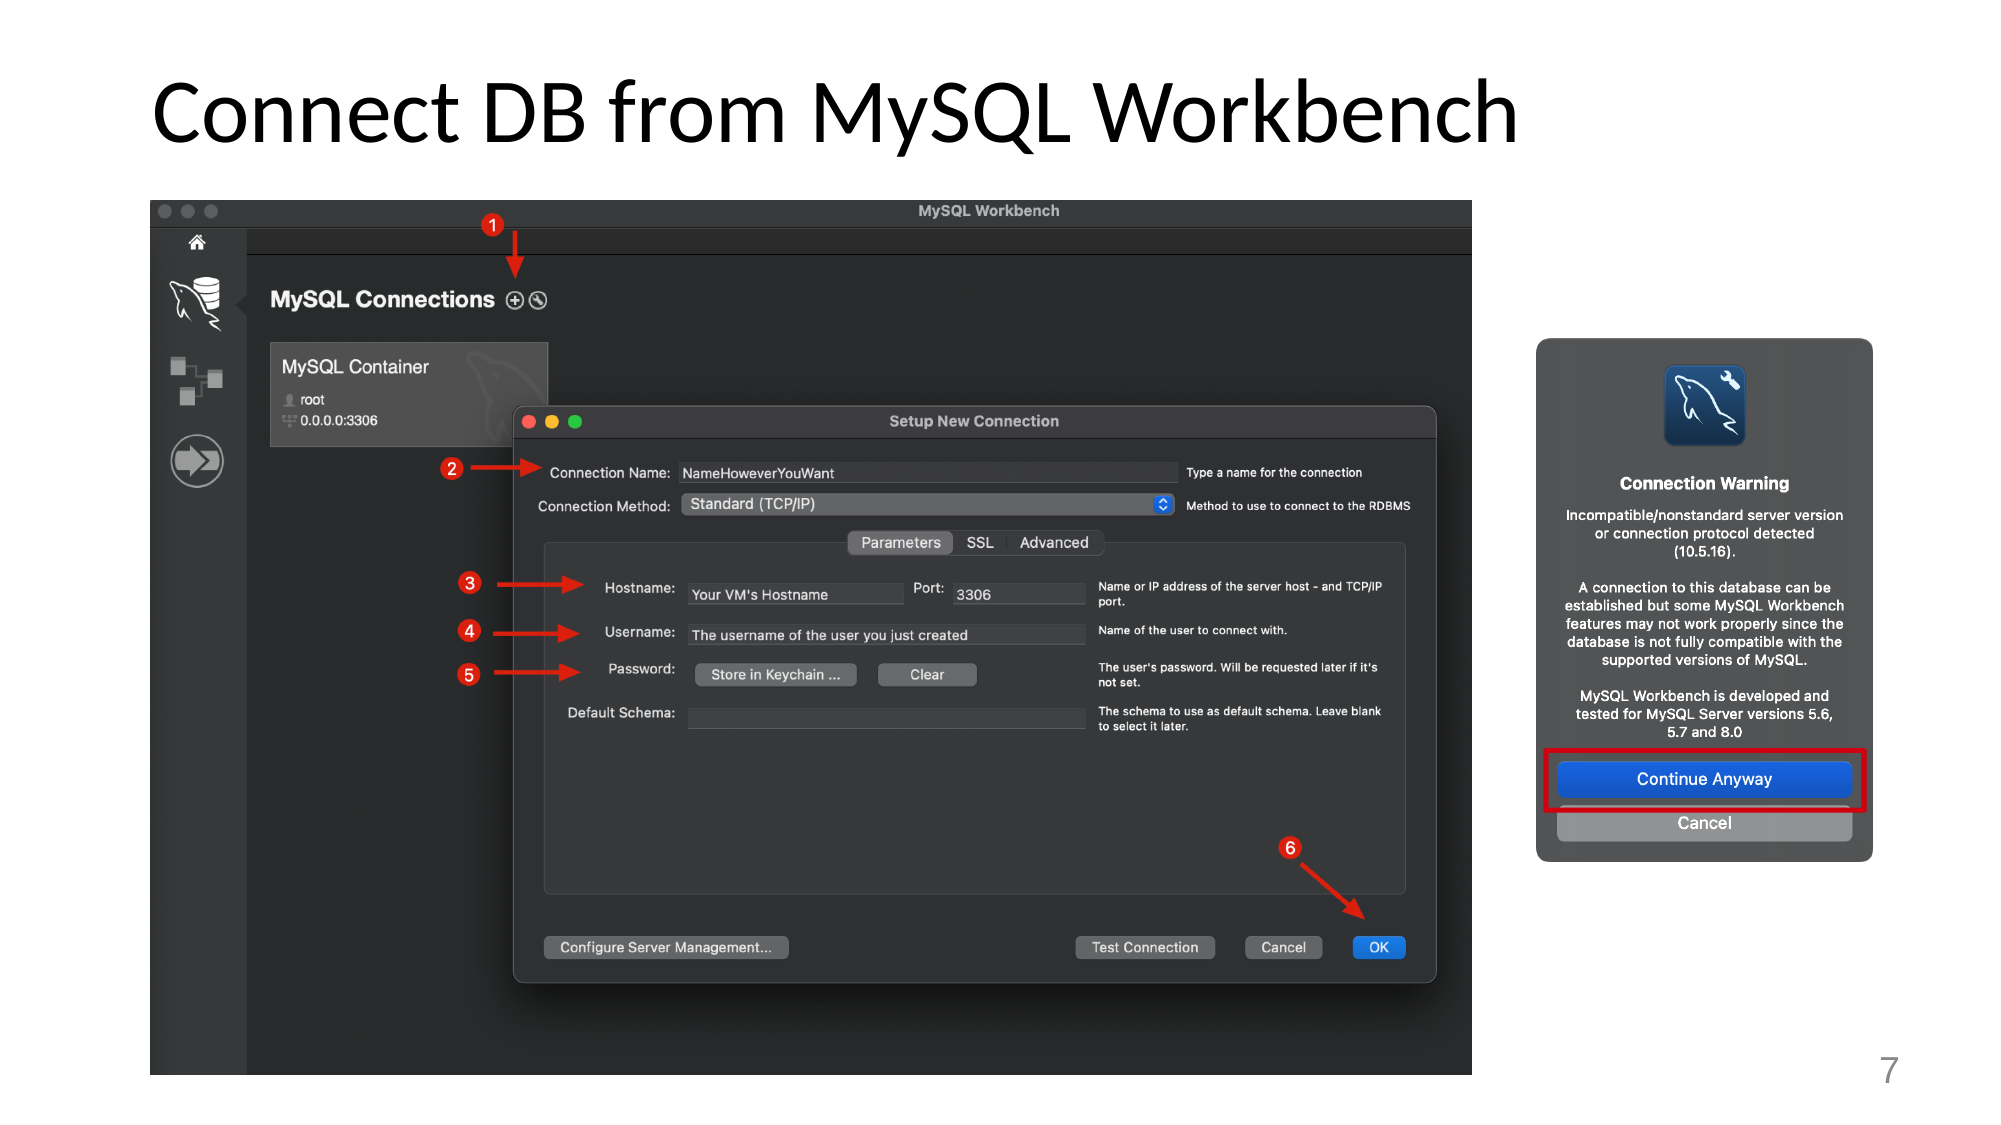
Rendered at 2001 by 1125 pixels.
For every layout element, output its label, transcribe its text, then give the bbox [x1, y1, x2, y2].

title Connect DB from MySQL Workbench [150, 50, 1759, 239]
picture [1536, 337, 1873, 863]
picture [150, 200, 1472, 1076]
slide_number ‹#› [1440, 1046, 1900, 1125]
